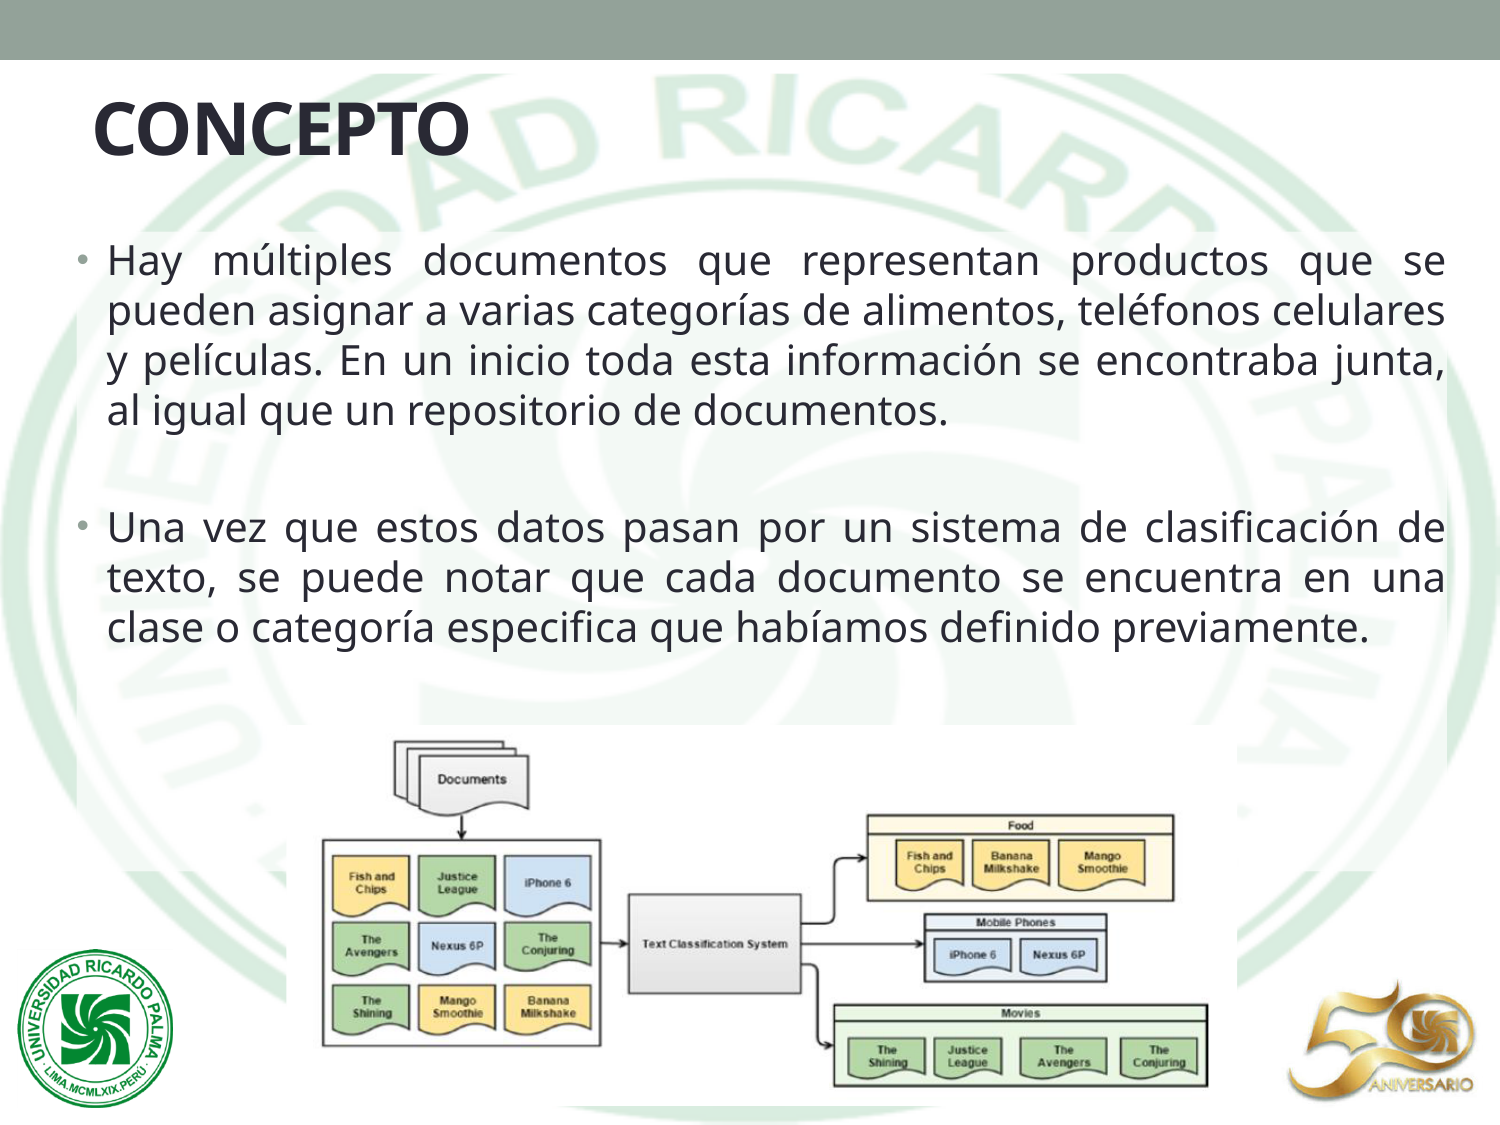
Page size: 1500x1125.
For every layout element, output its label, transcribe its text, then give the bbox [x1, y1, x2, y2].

title CONCEPTO [76, 74, 1255, 178]
picture [1281, 972, 1483, 1109]
list Hay múltiples documentos que representan productos que se pueden asignar a varias categorías de alimentos, teléfonos celulares y películas. En un inicio toda esta información se encontraba junta, al igual que un repositorio de documentos. Una vez que estos datos pasan por un sistema de clasificación de texto, se puede notar que cada documento se encuentra en una clase o categoría especifica que habíamos definido previamente. [76, 231, 1447, 872]
picture [17, 949, 173, 1109]
picture [286, 725, 1238, 1107]
